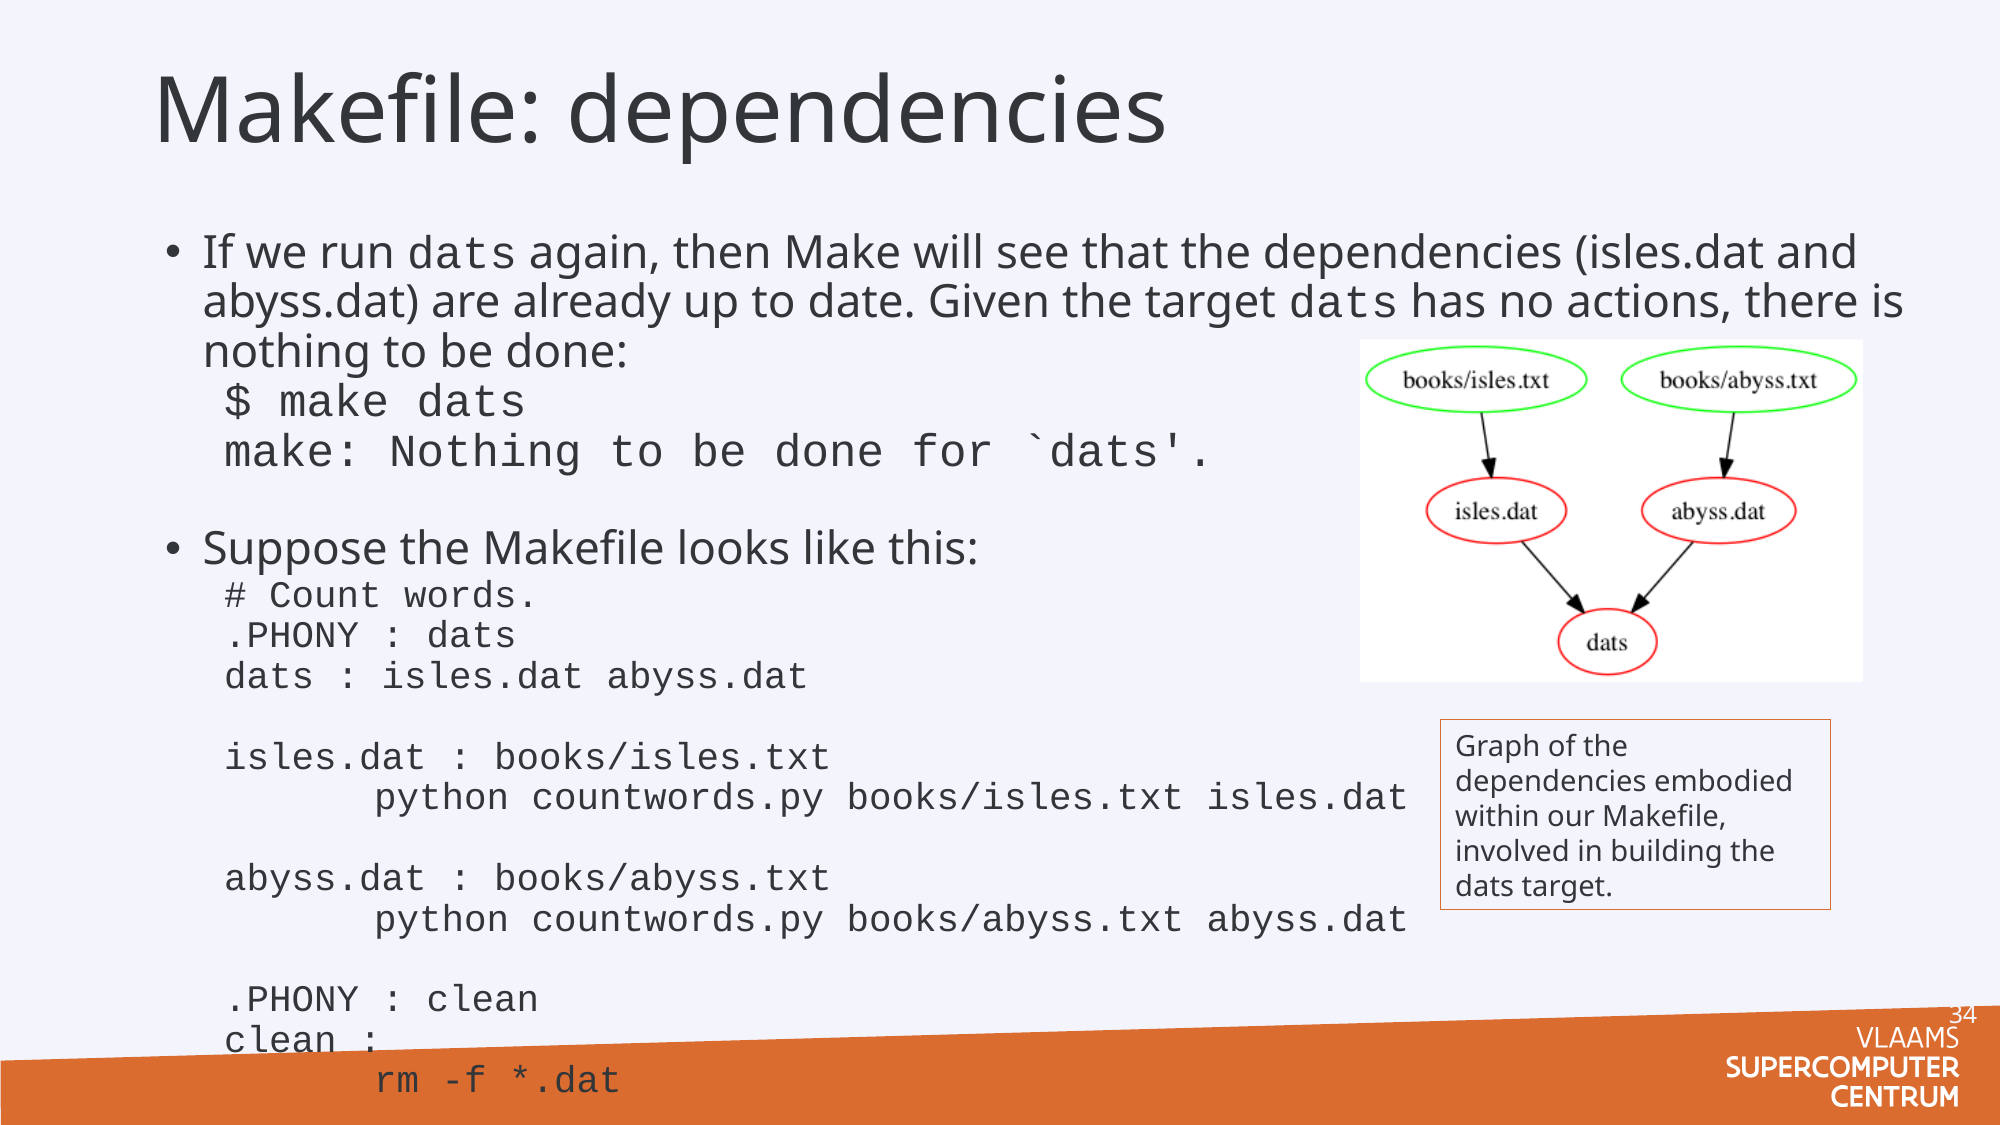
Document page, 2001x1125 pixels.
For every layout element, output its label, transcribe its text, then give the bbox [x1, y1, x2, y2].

slide_number 34 [1787, 992, 1993, 1040]
title Makefile: dependencies [137, 4, 1863, 222]
picture [1360, 339, 1863, 682]
picture [1725, 1071, 1960, 1117]
list If we run dats again, then Make will see that the dependencies (isles.dat and abyss.dat) are already up to date. Given the target dats has no actions, there is nothing to be done: $ make dats make: Nothing to be done for `dats'. Suppose the Makefile looks like this: # Count words. .PHONY : dats dats : isles.dat abyss.dat isles.dat : books/isles.txt python countwords.py books/isles.txt isles.dat abyss.dat : books/abyss.txt python countwords.py books/abyss.txt abyss.dat .PHONY : clean clean : rm -f *.dat [150, 221, 2000, 1071]
text_box Graph of the dependencies embodied within our Makefile, involved in building the dats target. [1440, 719, 1831, 910]
